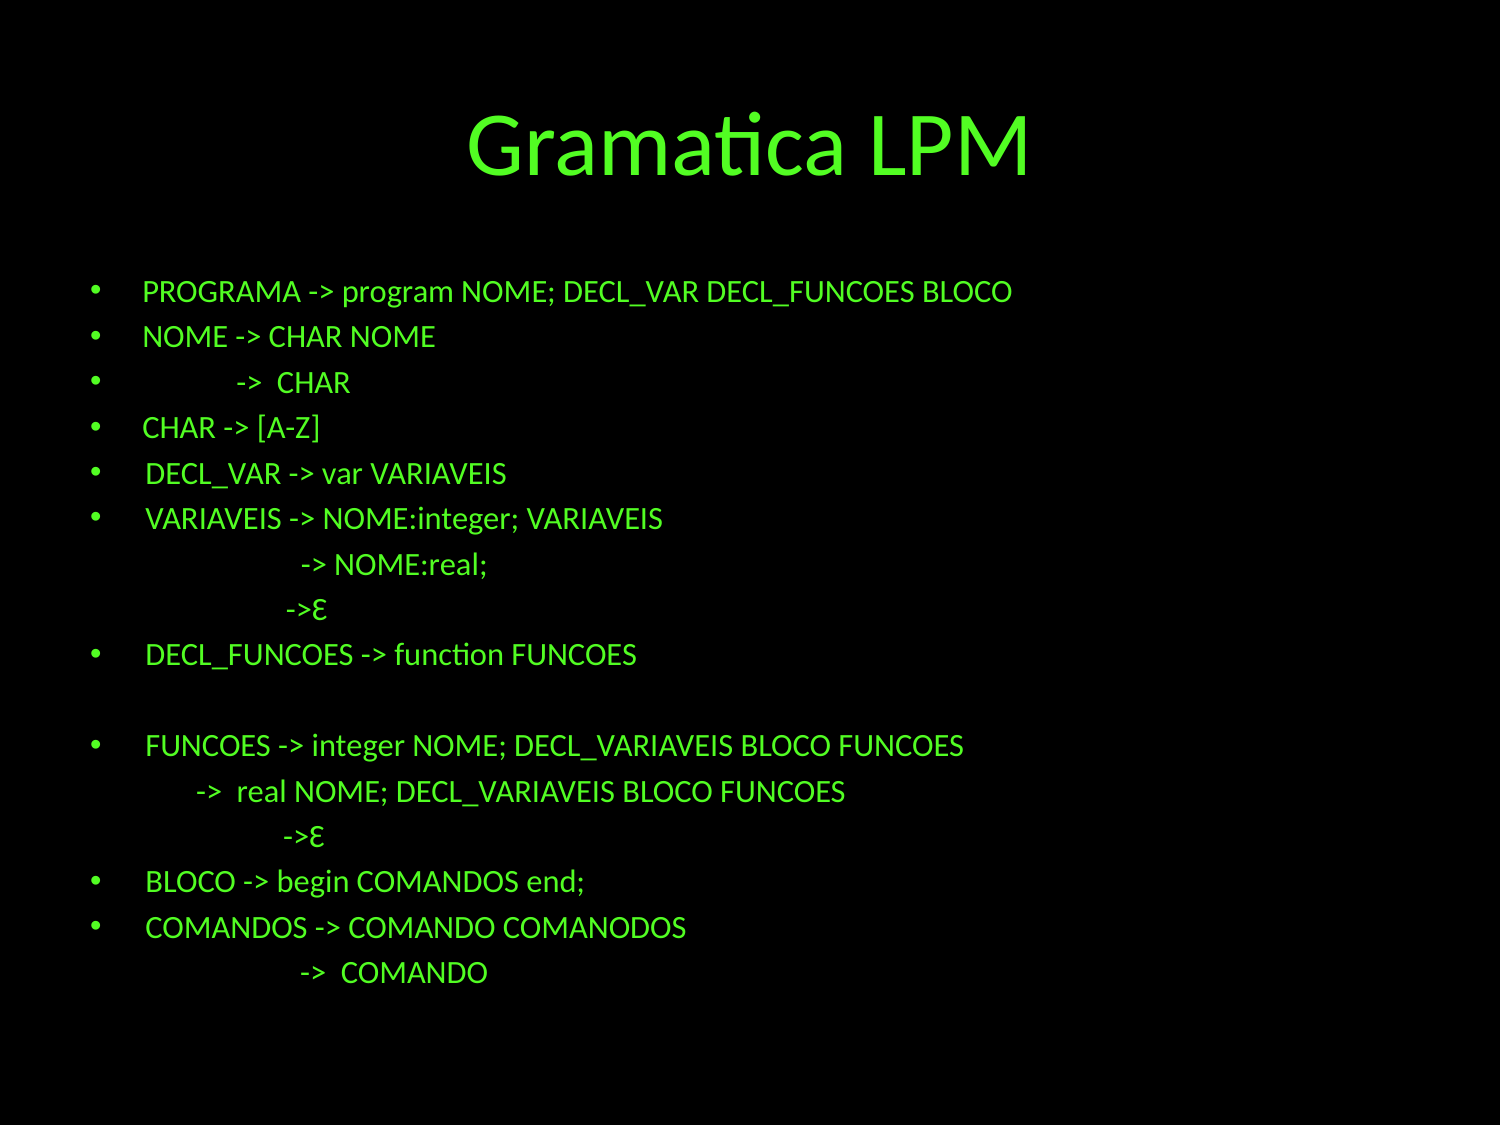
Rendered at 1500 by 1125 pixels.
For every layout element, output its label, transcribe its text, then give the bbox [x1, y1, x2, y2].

list PROGRAMA -> program NOME; DECL_VAR DECL_FUNCOES BLOCO NOME -> CHAR NOME -> CHAR CHAR -> [A-Z] DECL_VAR -> var VARIAVEIS VARIAVEIS -> NOME:integer; VARIAVEIS -> NOME:real; ->Ɛ DECL_FUNCOES -> function FUNCOES FUNCOES -> integer NOME; DECL_VARIAVEIS BLOCO FUNCOES -> real NOME; DECL_VARIAVEIS BLOCO FUNCOES ->Ɛ BLOCO -> begin COMANDOS end; COMANDOS -> COMANDO COMANODOS -> COMANDO [75, 262, 1425, 1005]
title Gramatica LPM [75, 45, 1425, 233]
